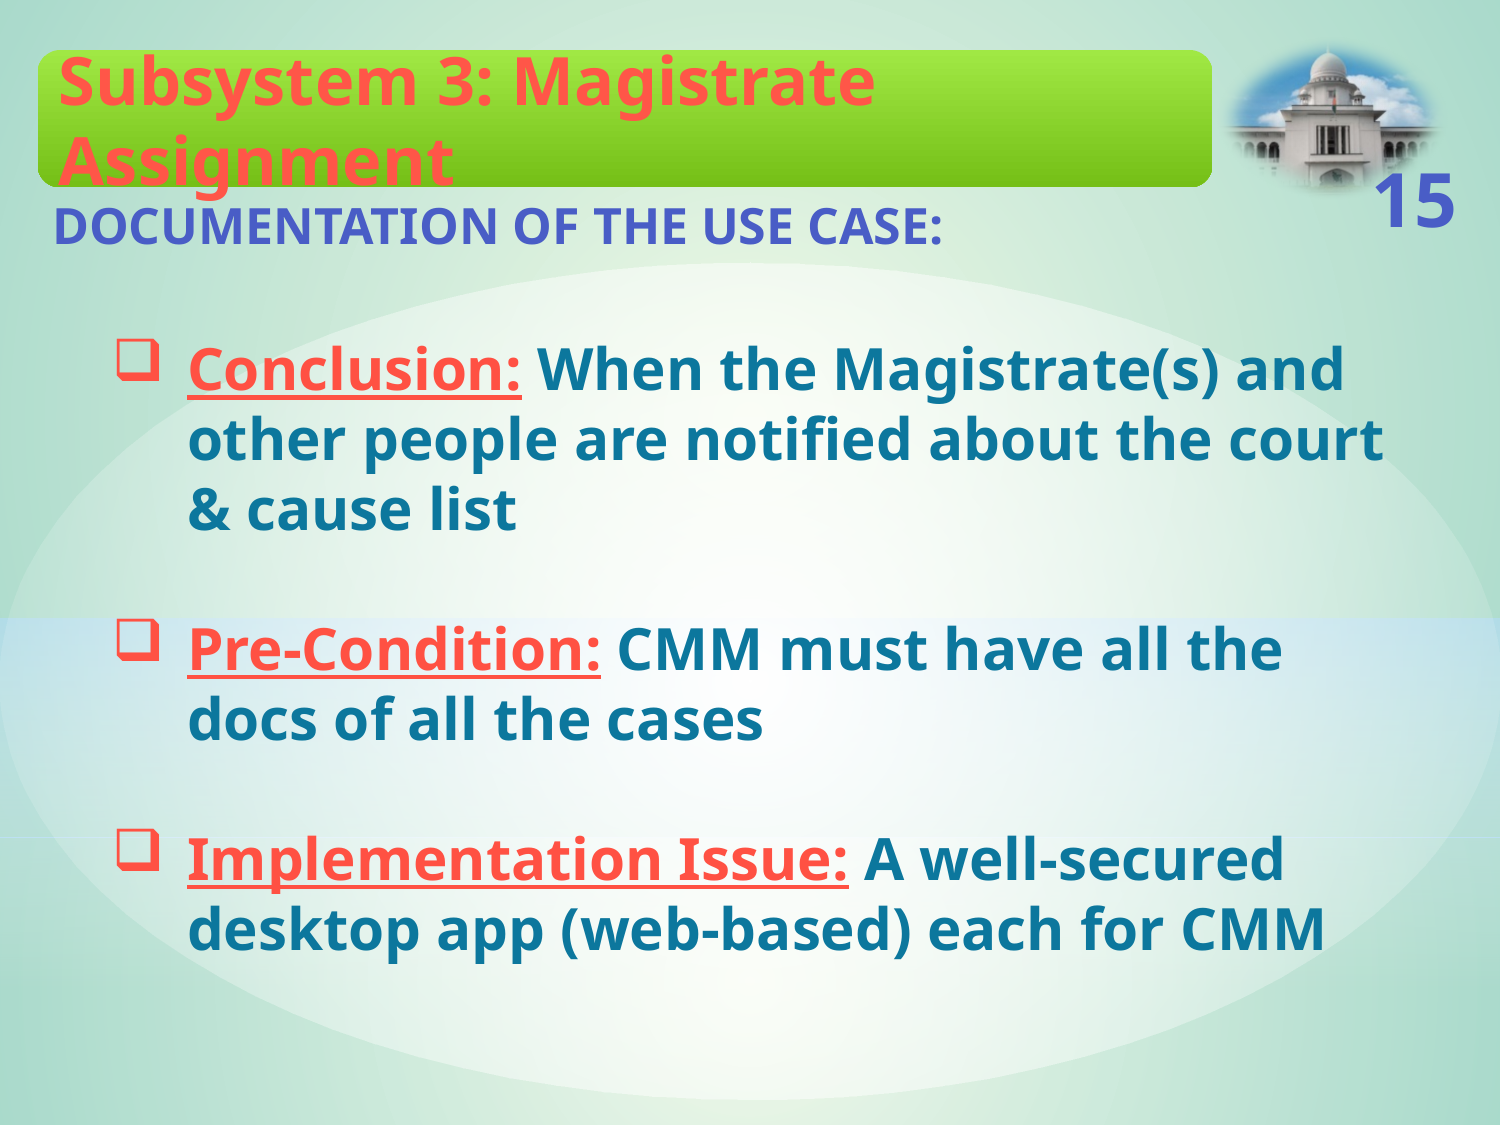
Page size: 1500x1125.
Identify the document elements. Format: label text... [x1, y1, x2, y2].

text_box Conclusion: When the Magistrate(s) and other people are notified about the court & cause list Pre-Condition: CMM must have all the docs of all the cases Implementation Issue: A well-secured desktop app (web-based) each for CMM [97, 324, 1438, 970]
slide_number 15 [1350, 162, 1479, 244]
text_box Subsystem 3: Magistrate Assignment [37, 49, 1206, 188]
text_box Documentation of the Use Case: [37, 187, 1188, 263]
picture [1212, 34, 1453, 203]
